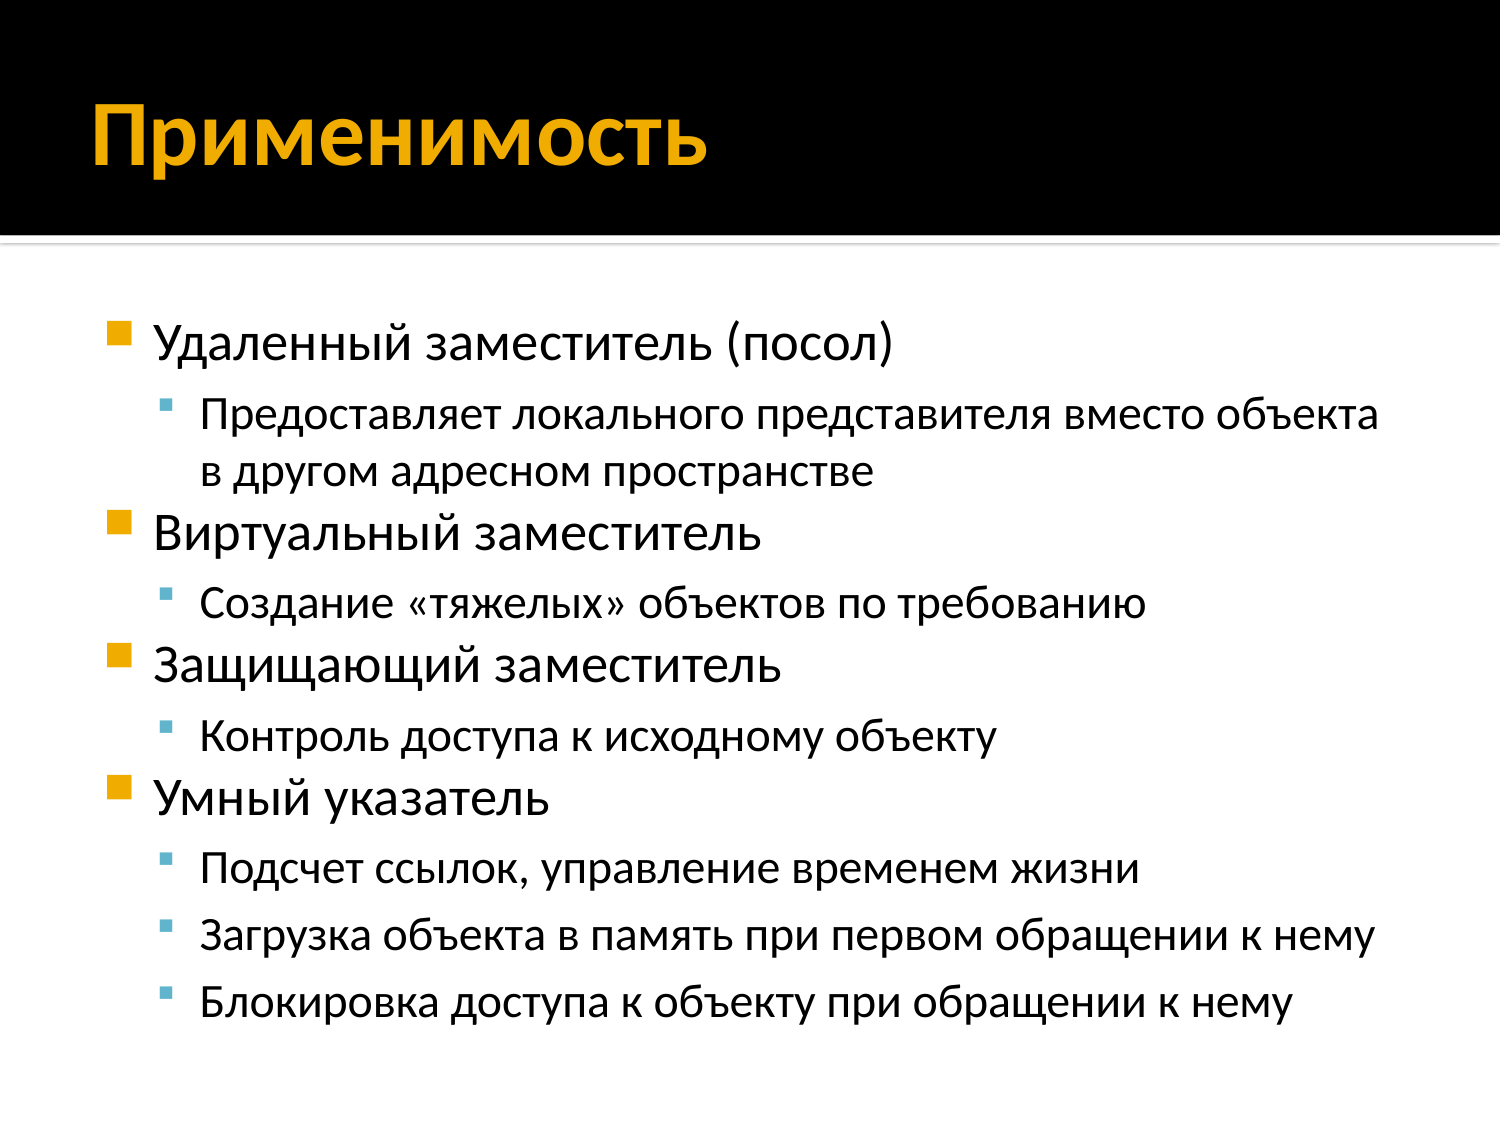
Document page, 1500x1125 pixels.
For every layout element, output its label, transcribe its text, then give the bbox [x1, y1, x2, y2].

title Применимость [75, 25, 1425, 231]
list Удаленный заместитель (посол) Предоставляет локального представителя вместо объекта в другом адресном пространстве Виртуальный заместитель Создание «тяжелых» объектов по требованию Защищающий заместитель Контроль доступа к исходному объекту Умный указатель Подсчет ссылок, управление временем жизни Загрузка объекта в память при первом обращении к нему Блокировка доступа к объекту при обращении к нему [75, 291, 1425, 1050]
